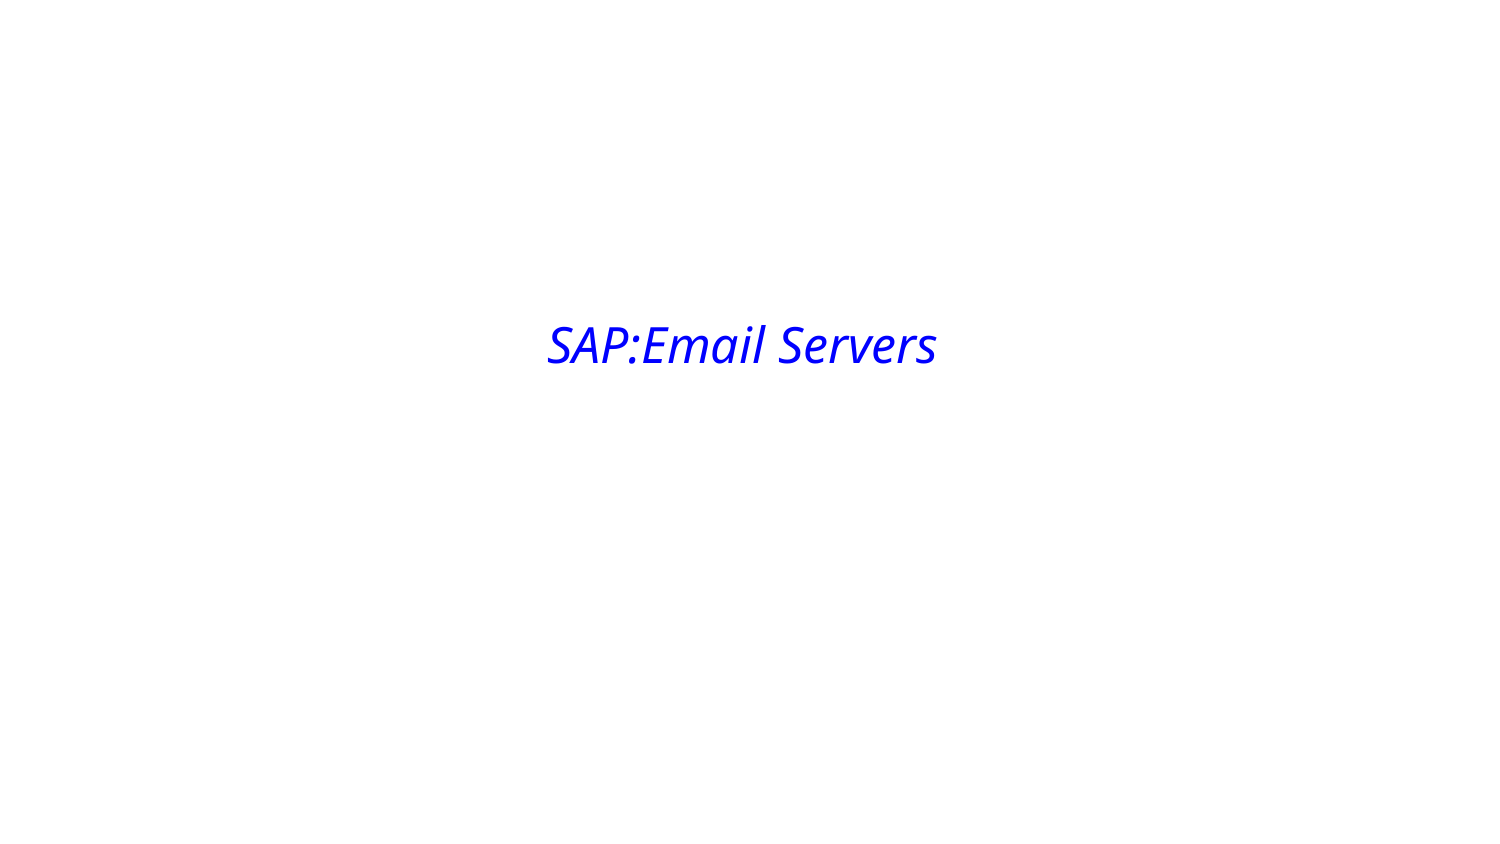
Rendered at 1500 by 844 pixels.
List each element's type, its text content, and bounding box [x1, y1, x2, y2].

text_box [32, 250, 766, 491]
text_box SAP:Email Servers [52, 298, 1433, 402]
